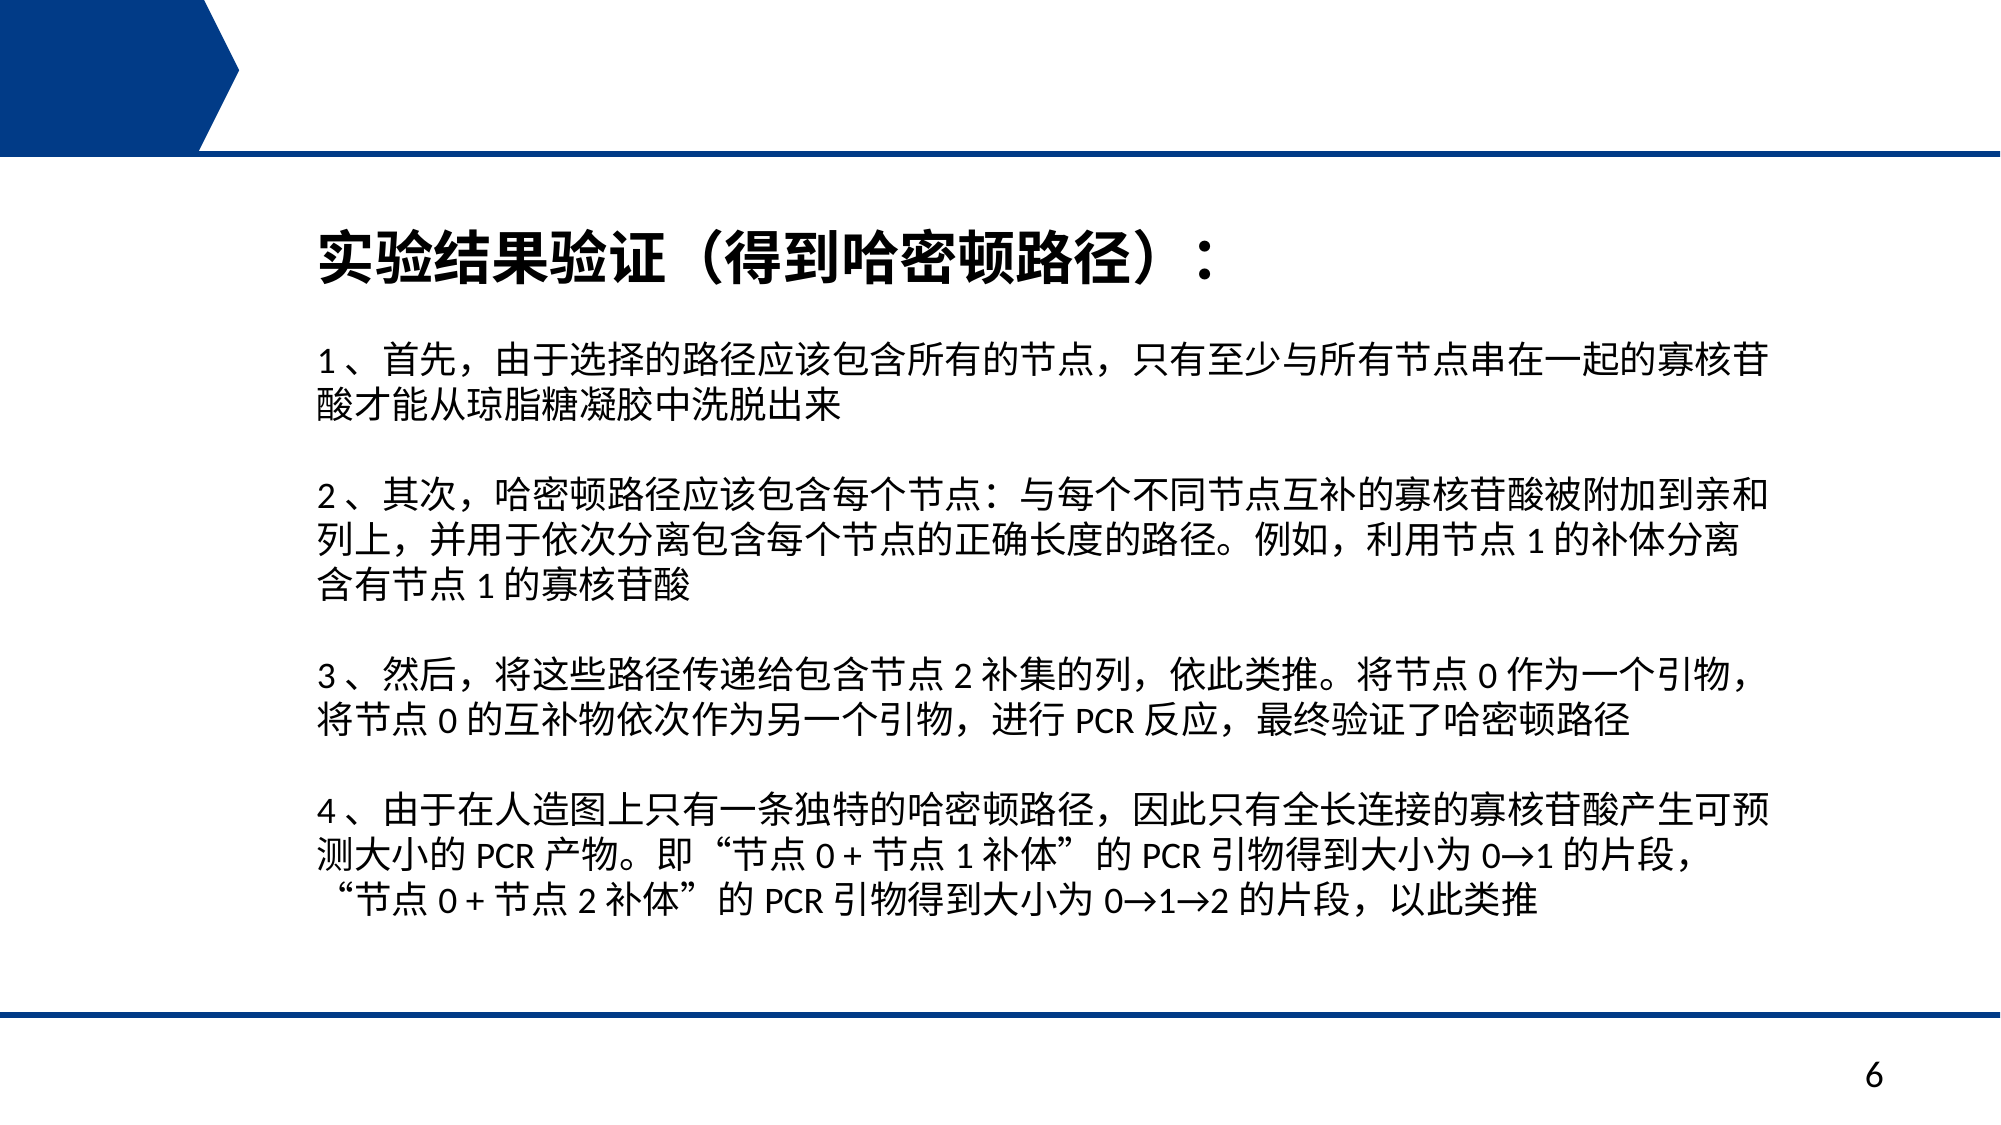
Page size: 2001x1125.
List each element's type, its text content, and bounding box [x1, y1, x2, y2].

text_box 实验结果验证（得到哈密顿路径）： 1、首先，由于选择的路径应该包含所有的节点，只有至少与所有节点串在一起的寡核苷酸才能从琼脂糖凝胶中洗脱出来 2、其次，哈密顿路径应该包含每个节点：与每个不同节点互补的寡核苷酸被附加到亲和列上，并用于依次分离包含每个节点的正确长度的路径。例如，利用节点1的补体分离含有节点1的寡核苷酸 3、然后，将这些路径传递给包含节点2补集的列，依此类推。将节点0作为一个引物，将节点0的互补物依次作为另一个引物，进行PCR反应，最终验证了哈密顿路径 4、由于在人造图上只有一条独特的哈密顿路径，因此只有全长连接的寡核苷酸产生可预测大小的PCR产物。即“节点0 +节点1补体”的PCR引物得到大小为0→1的片段，“节点0 +节点2补体”的PCR引物得到大小为0→1→2的片段，以此类推 [302, 214, 1787, 929]
slide_number 6 [1850, 1042, 2000, 1103]
